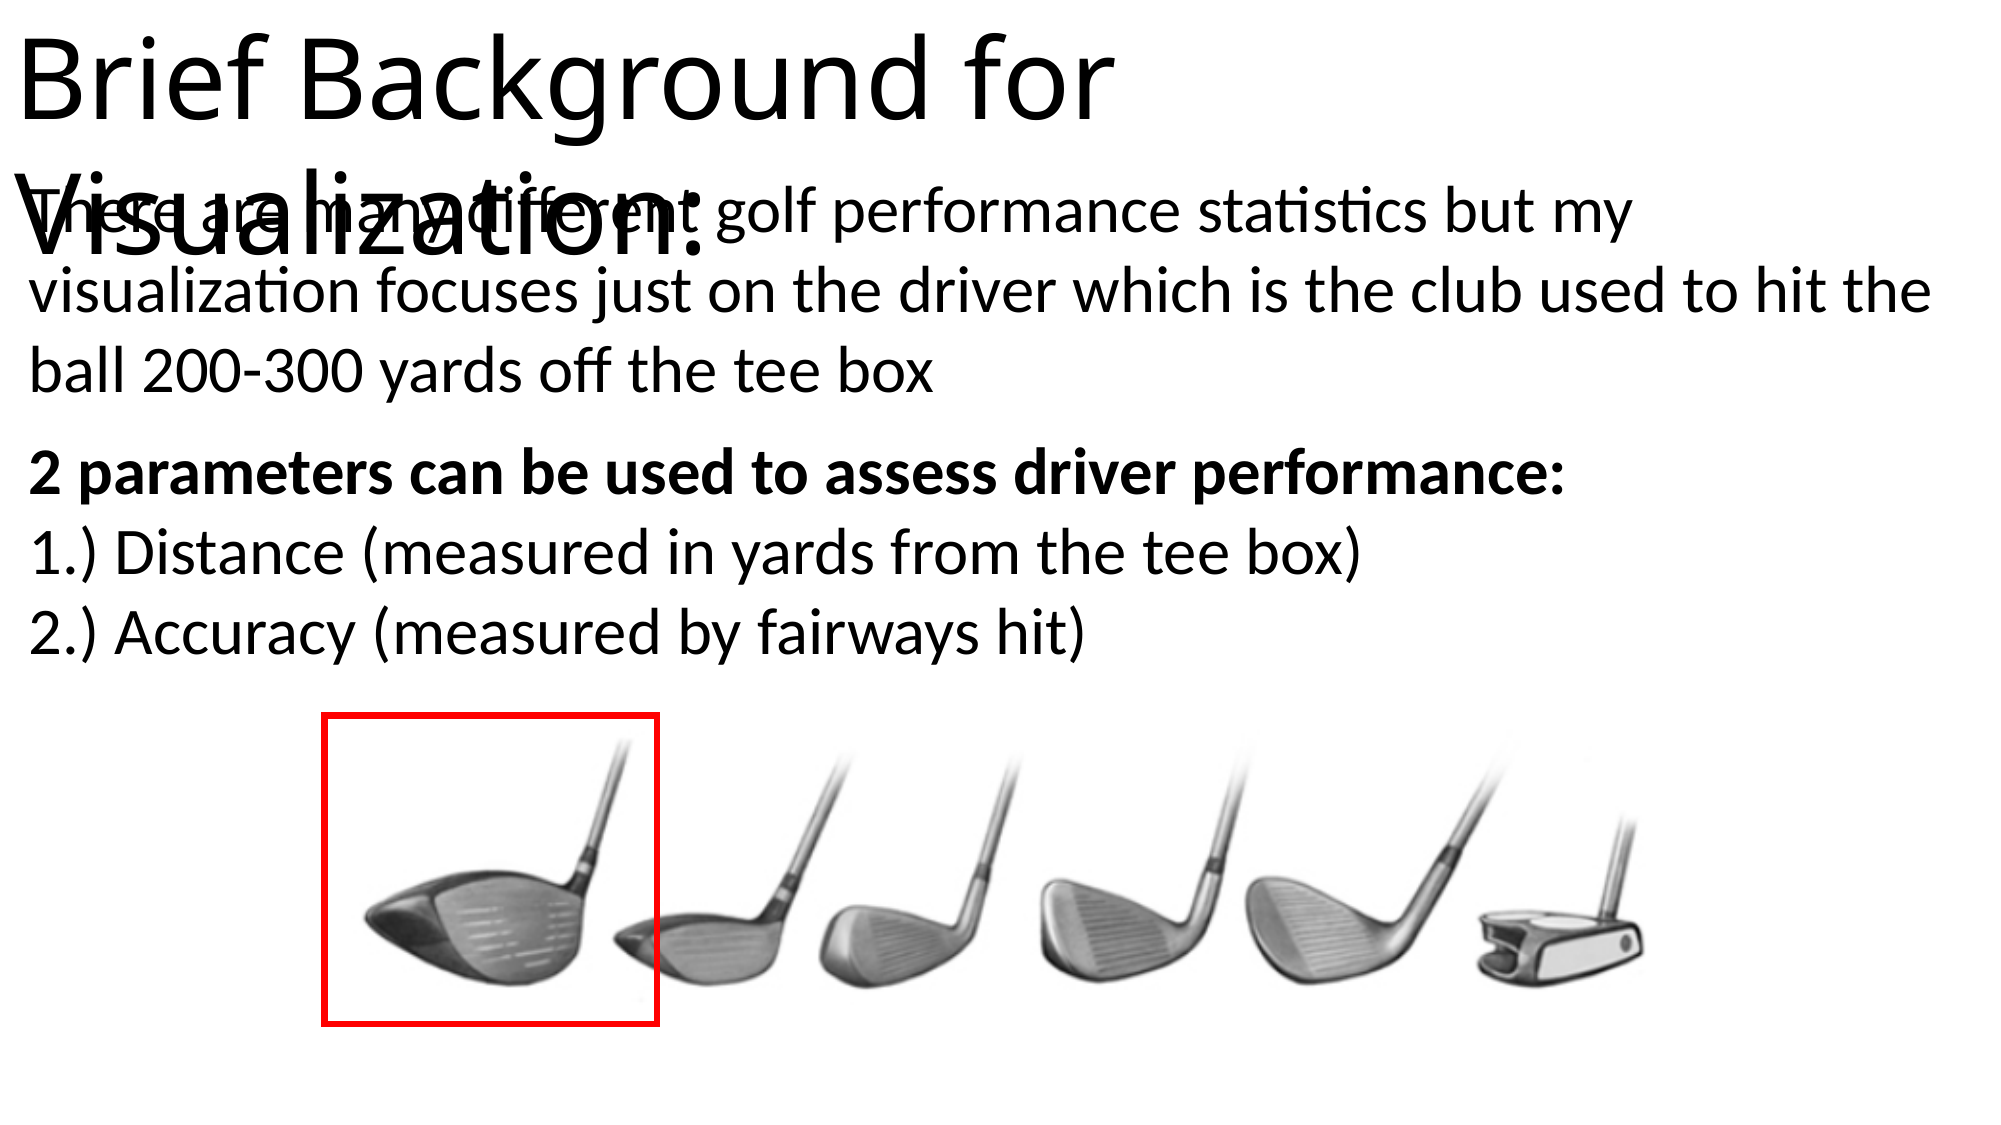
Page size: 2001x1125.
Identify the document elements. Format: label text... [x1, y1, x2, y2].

picture [324, 690, 1676, 1049]
text_box There are many different golf performance statistics but my visualization focuses just on the driver which is the club used to hit the ball 200-300 yards off the tee box [14, 158, 1958, 413]
text_box 2 parameters can be used to assess driver performance: 1.) Distance (measured in yards from the tee box) 2.) Accuracy (measured by fairways hit) [14, 420, 1958, 675]
text_box Brief Background for Visualization: [0, 0, 1856, 285]
